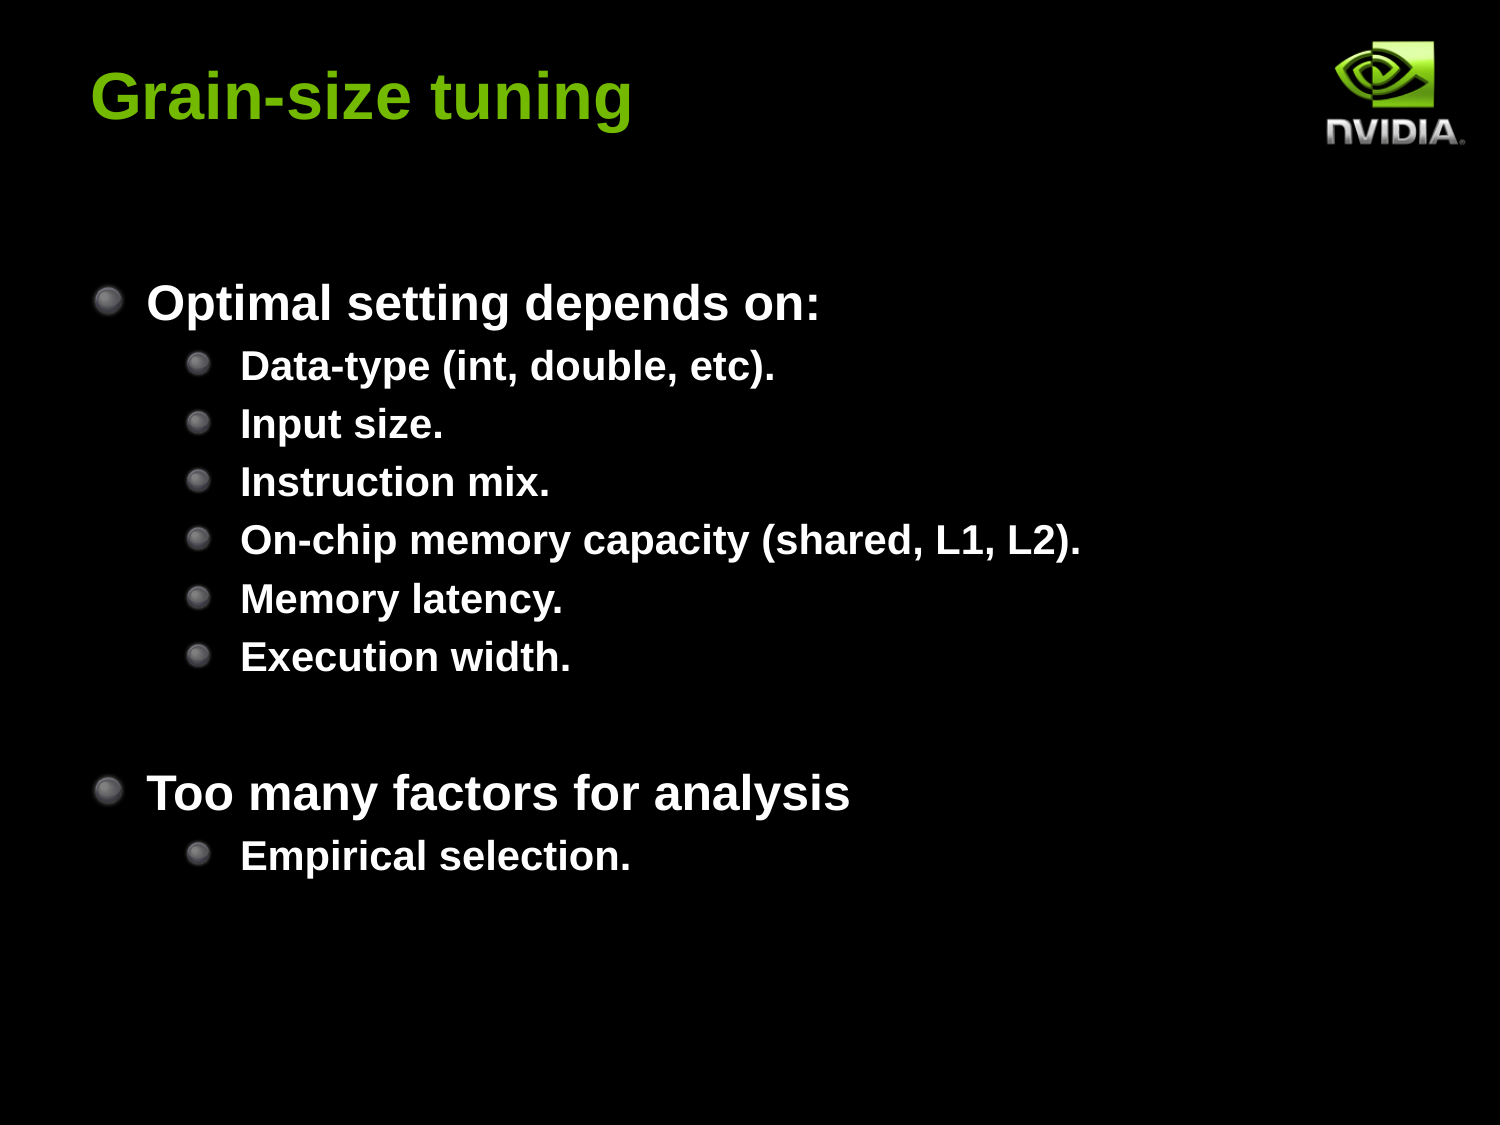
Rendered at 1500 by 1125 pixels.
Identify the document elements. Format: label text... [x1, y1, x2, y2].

picture [183, 348, 213, 378]
picture [90, 772, 126, 808]
picture [183, 838, 213, 868]
title Grain-size tuning [74, 44, 1288, 142]
picture [183, 523, 213, 553]
picture [183, 640, 213, 670]
picture [1273, 0, 1500, 188]
picture [183, 465, 213, 495]
picture [183, 407, 213, 437]
picture [183, 582, 213, 612]
picture [90, 282, 126, 318]
list Optimal setting depends on: Data-type (int, double, etc). Input size. Instruction mix. On-chip memory capacity (shared, L1, L2). Memory latency. Execution width. Too many factors for analysis Empirical selection. [74, 262, 1426, 1038]
